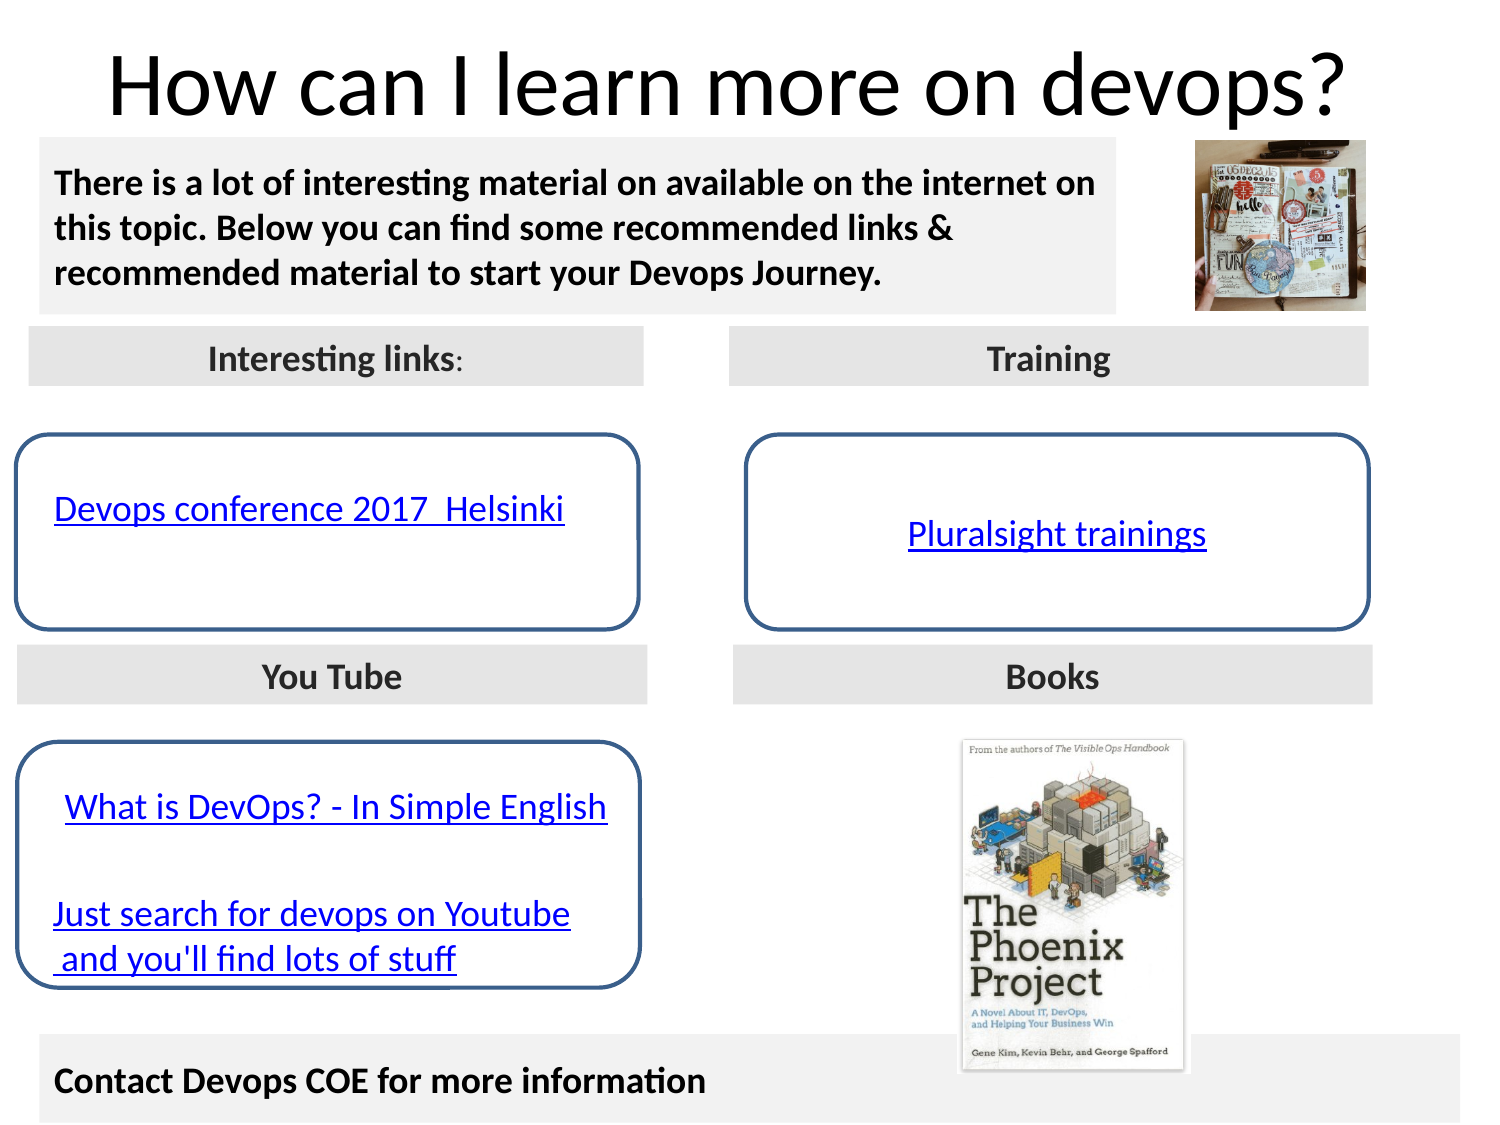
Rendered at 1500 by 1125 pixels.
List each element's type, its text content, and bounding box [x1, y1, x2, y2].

text_box Books [733, 644, 1373, 705]
text_box You Tube [17, 644, 648, 705]
text_box There is a lot of interesting material on available on the internet on this topic. Below you can find some recommended links & recommended material to start your Devops Journey. [37, 135, 1118, 316]
text_box [13, 432, 641, 632]
text_box [15, 739, 643, 986]
text_box Devops conference 2017 Helsinki [39, 476, 639, 537]
text_box Contact Devops COE for more information [37, 1032, 1462, 1125]
picture [957, 737, 1192, 1075]
text_box Interesting links: [28, 326, 644, 386]
text_box Just search for devops on Youtube and you'll find lots of stuff [37, 881, 617, 987]
picture [1194, 140, 1366, 311]
text_box Pluralsight trainings [743, 432, 1371, 632]
title How can I learn more on devops? [54, 0, 1405, 157]
text_box Training [729, 326, 1369, 386]
text_box What is DevOps? - In Simple English [49, 775, 623, 835]
